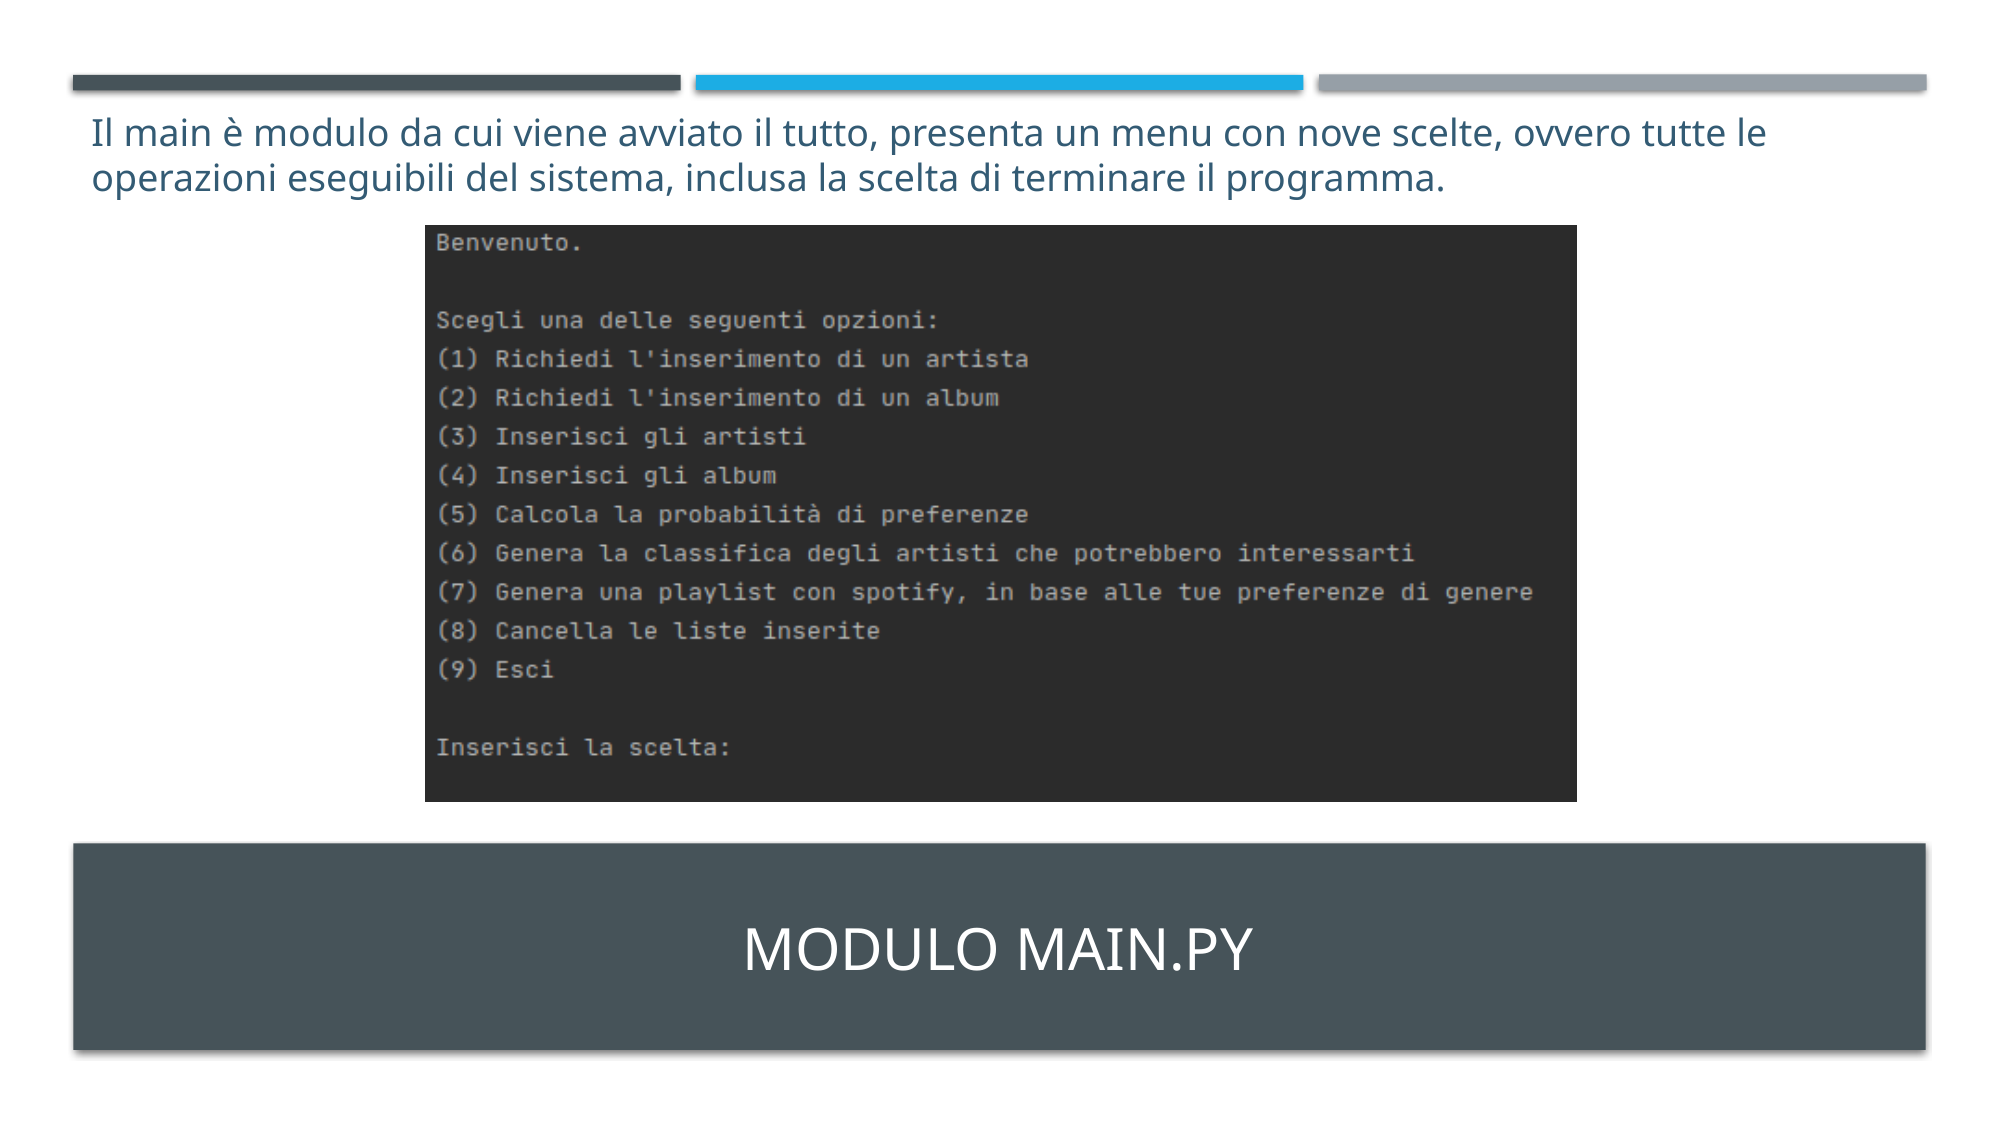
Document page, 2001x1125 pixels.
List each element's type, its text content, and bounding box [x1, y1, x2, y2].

text_box Il main è modulo da cui viene avviato il tutto, presenta un menu con nove scelte, ovvero tutte le operazioni eseguibili del sistema, inclusa la scelta di terminare il programma. [76, 101, 1924, 207]
title Modulo main.py [72, 843, 1924, 990]
picture [424, 225, 1578, 803]
